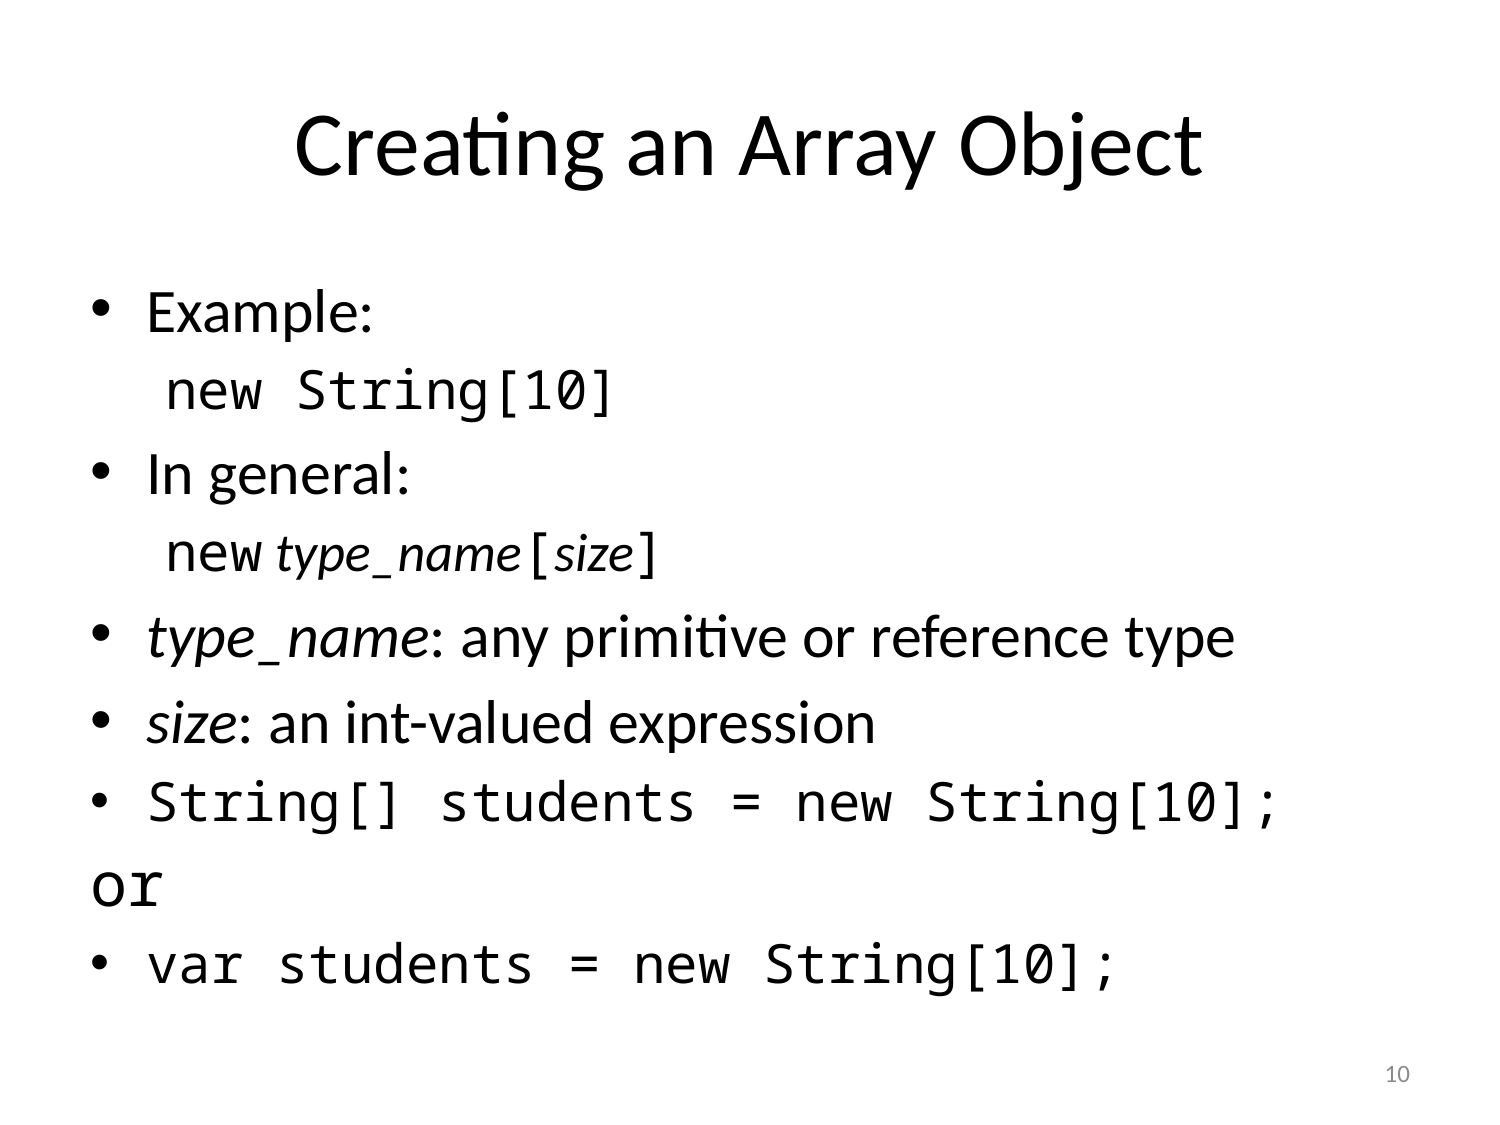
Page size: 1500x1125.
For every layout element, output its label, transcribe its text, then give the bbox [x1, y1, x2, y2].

slide_number 10 [1074, 1042, 1425, 1103]
title Creating an Array Object [75, 45, 1425, 233]
list Example: new String[10] In general: new type_name[size] type_name: any primitive or reference type size: an int-valued expression String[] students = new String[10]; or var students = new String[10]; [75, 262, 1425, 1005]
